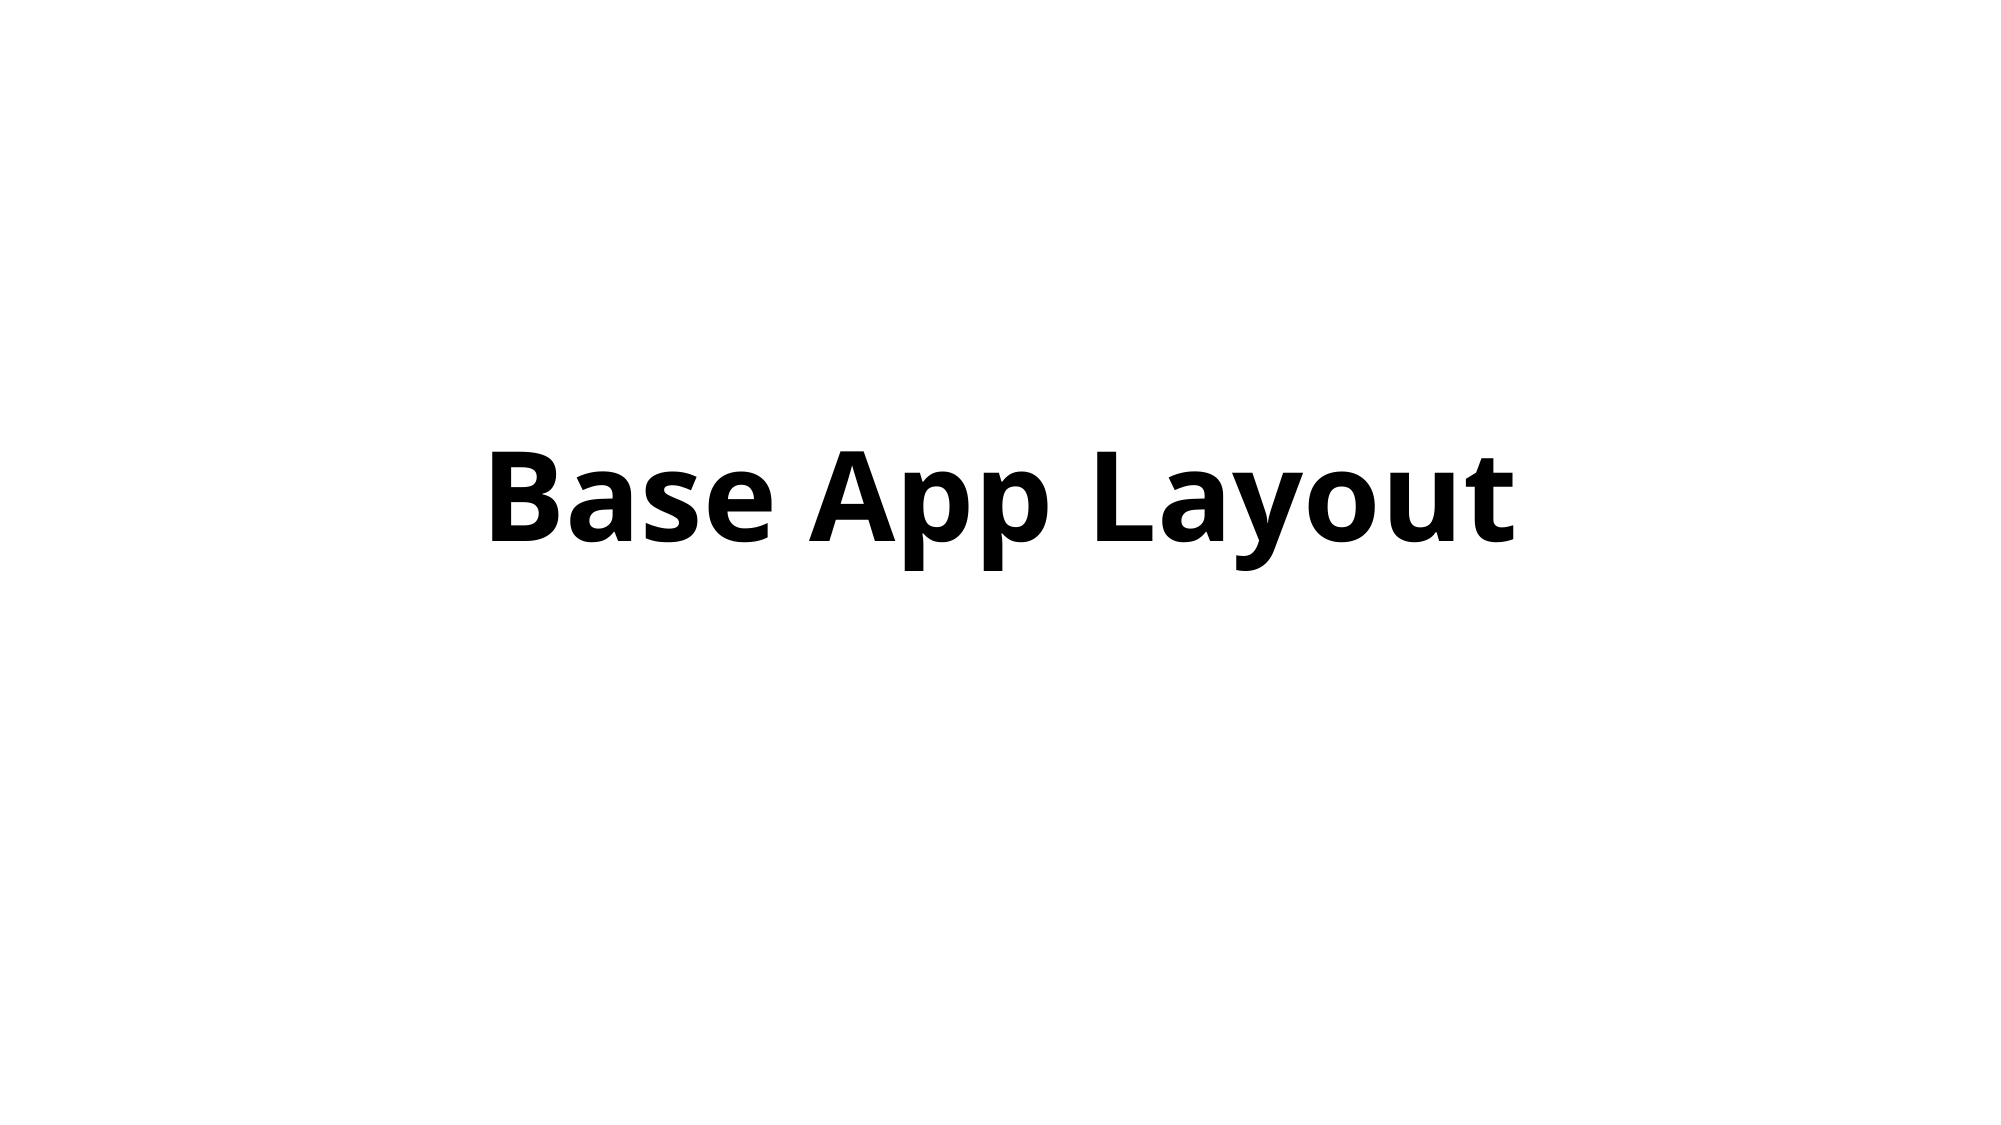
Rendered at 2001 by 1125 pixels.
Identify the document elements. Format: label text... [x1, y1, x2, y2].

title Base App Layout [249, 184, 1750, 576]
